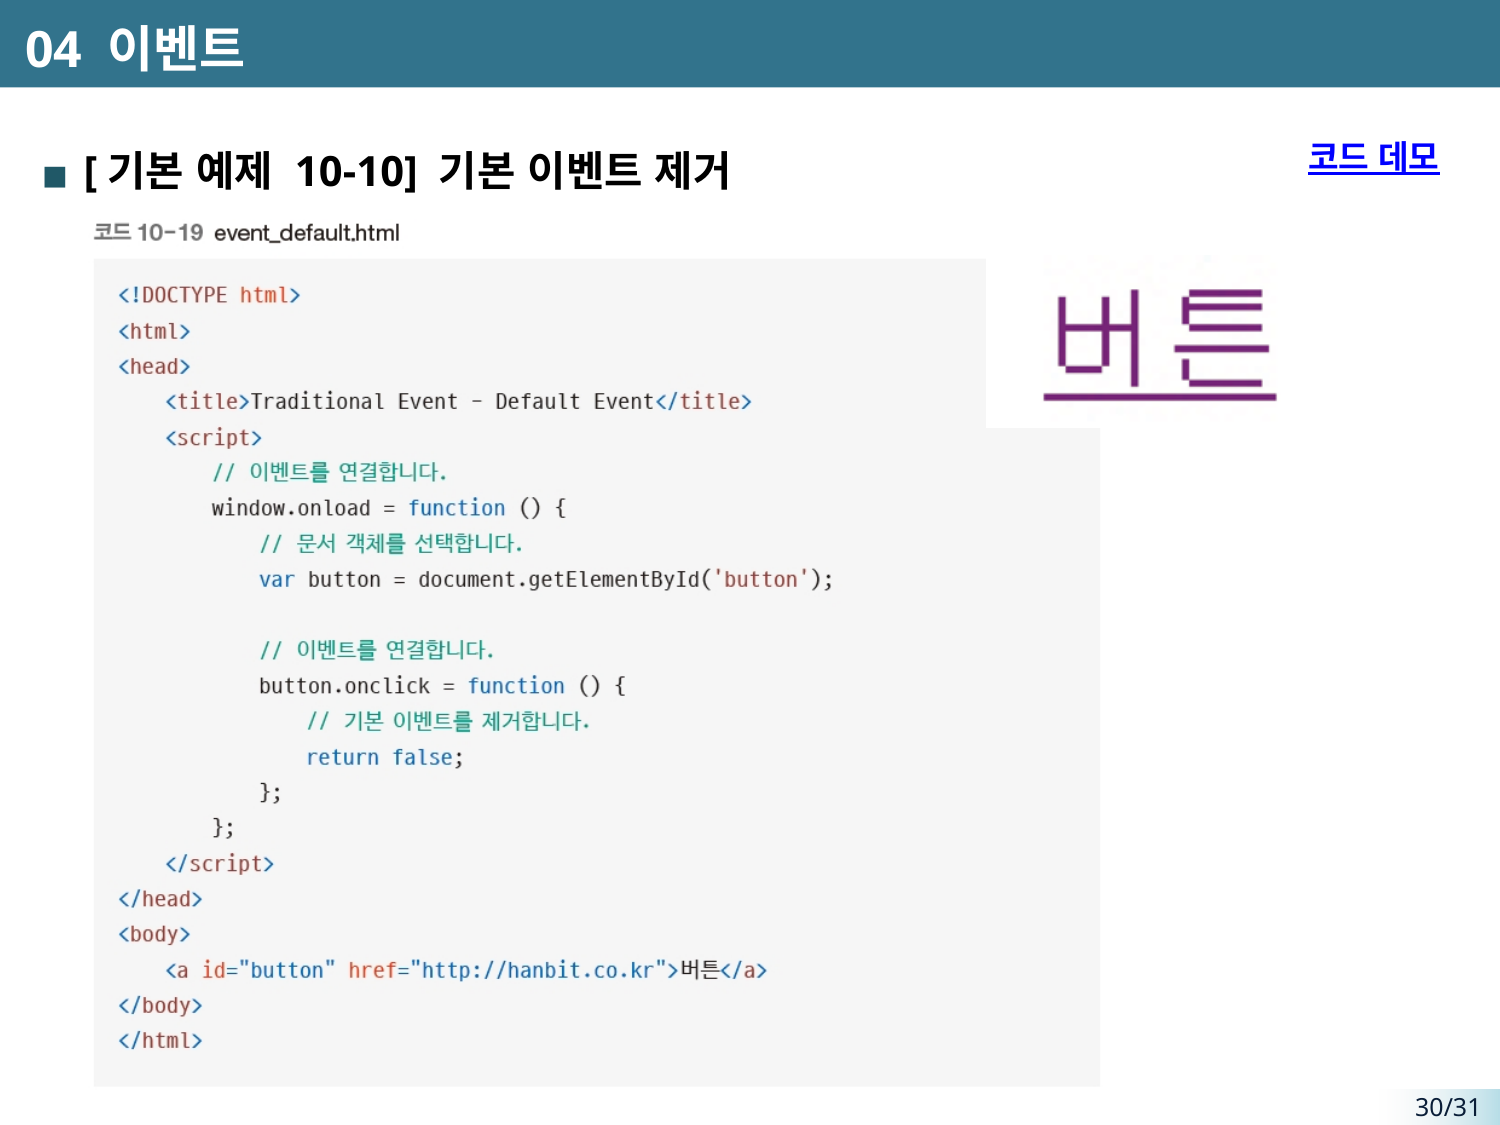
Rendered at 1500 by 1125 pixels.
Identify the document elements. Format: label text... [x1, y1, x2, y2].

text_box 코드 데모 [1293, 128, 1471, 185]
list [기본 예제 10-10] 기본 이벤트 제거 [10, 126, 1481, 1057]
title 04 이벤트 [10, 8, 1288, 87]
picture [88, 219, 1335, 1094]
